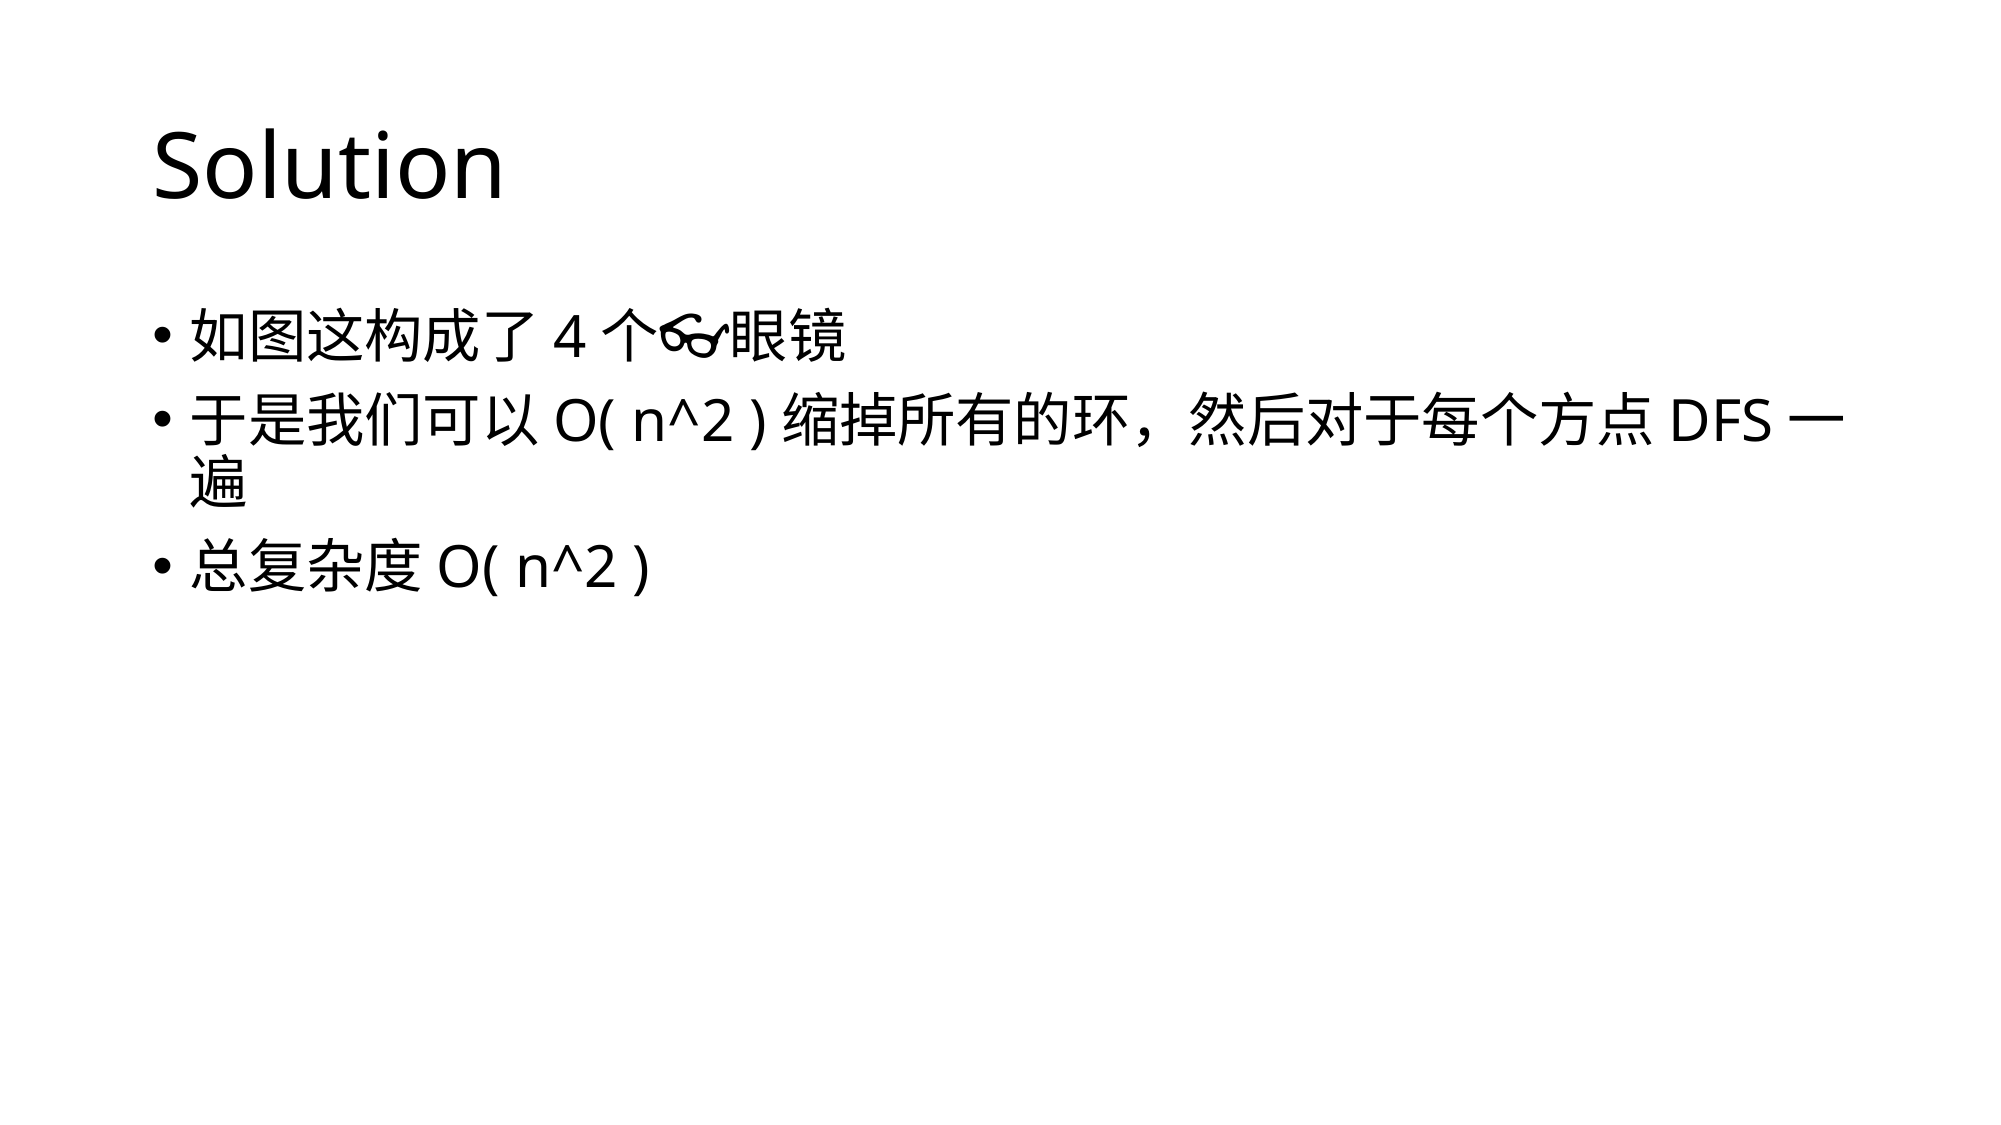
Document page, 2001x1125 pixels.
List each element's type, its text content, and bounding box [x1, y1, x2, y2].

title Solution [137, 59, 1863, 278]
list 如图这构成了4个👓眼镜 于是我们可以O( n^2 )缩掉所有的环，然后对于每个方点DFS一遍 总复杂度O( n^2 ) [137, 299, 1863, 1014]
